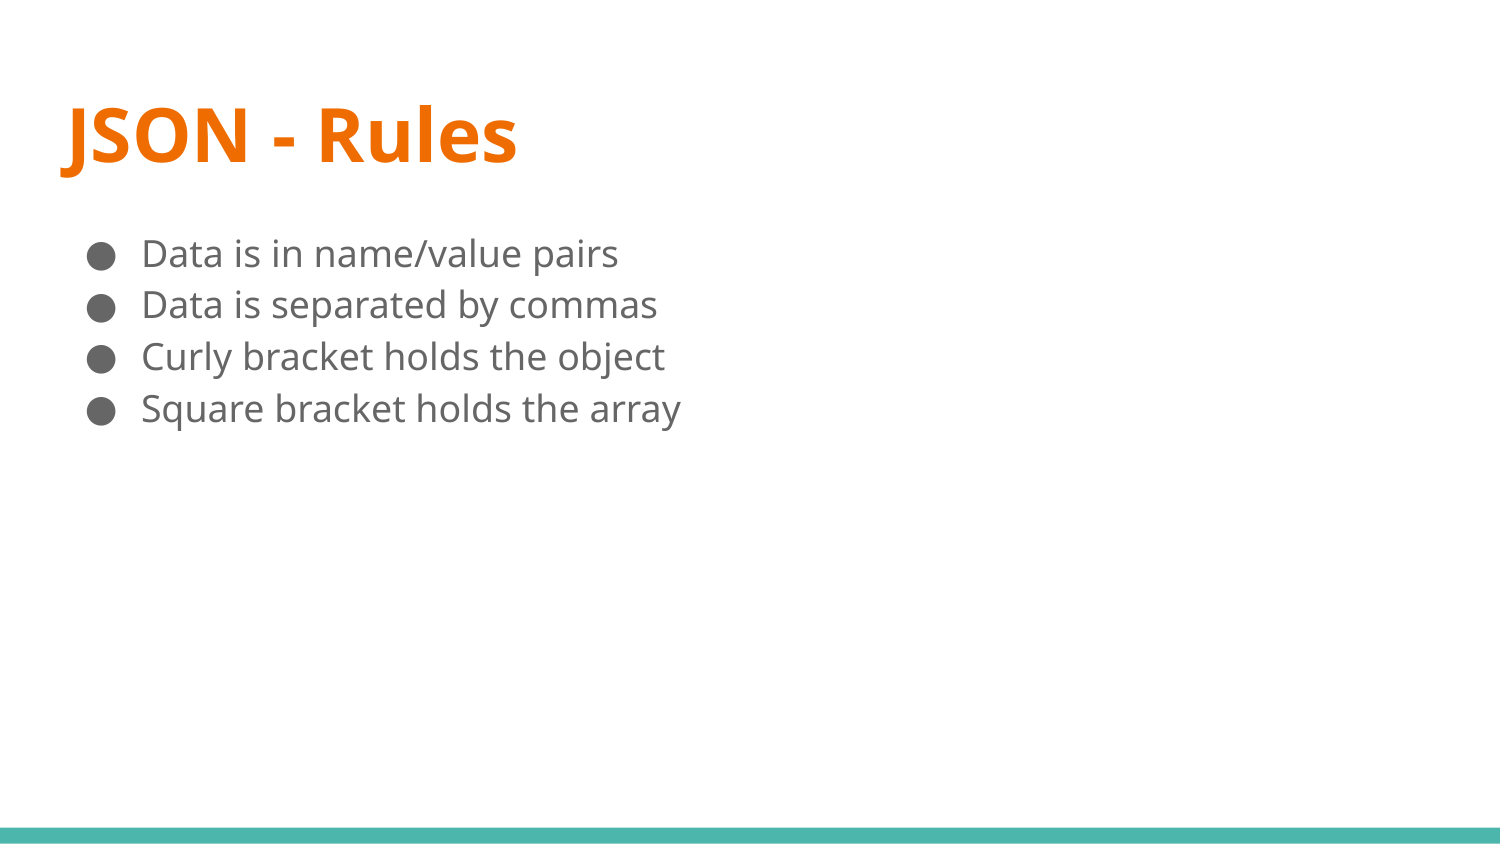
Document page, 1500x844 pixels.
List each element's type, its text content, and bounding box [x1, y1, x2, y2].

list Data is in name/value pairs Data is separated by commas Curly bracket holds the object Square bracket holds the array [51, 207, 1449, 750]
title JSON - Rules [51, 72, 1449, 189]
